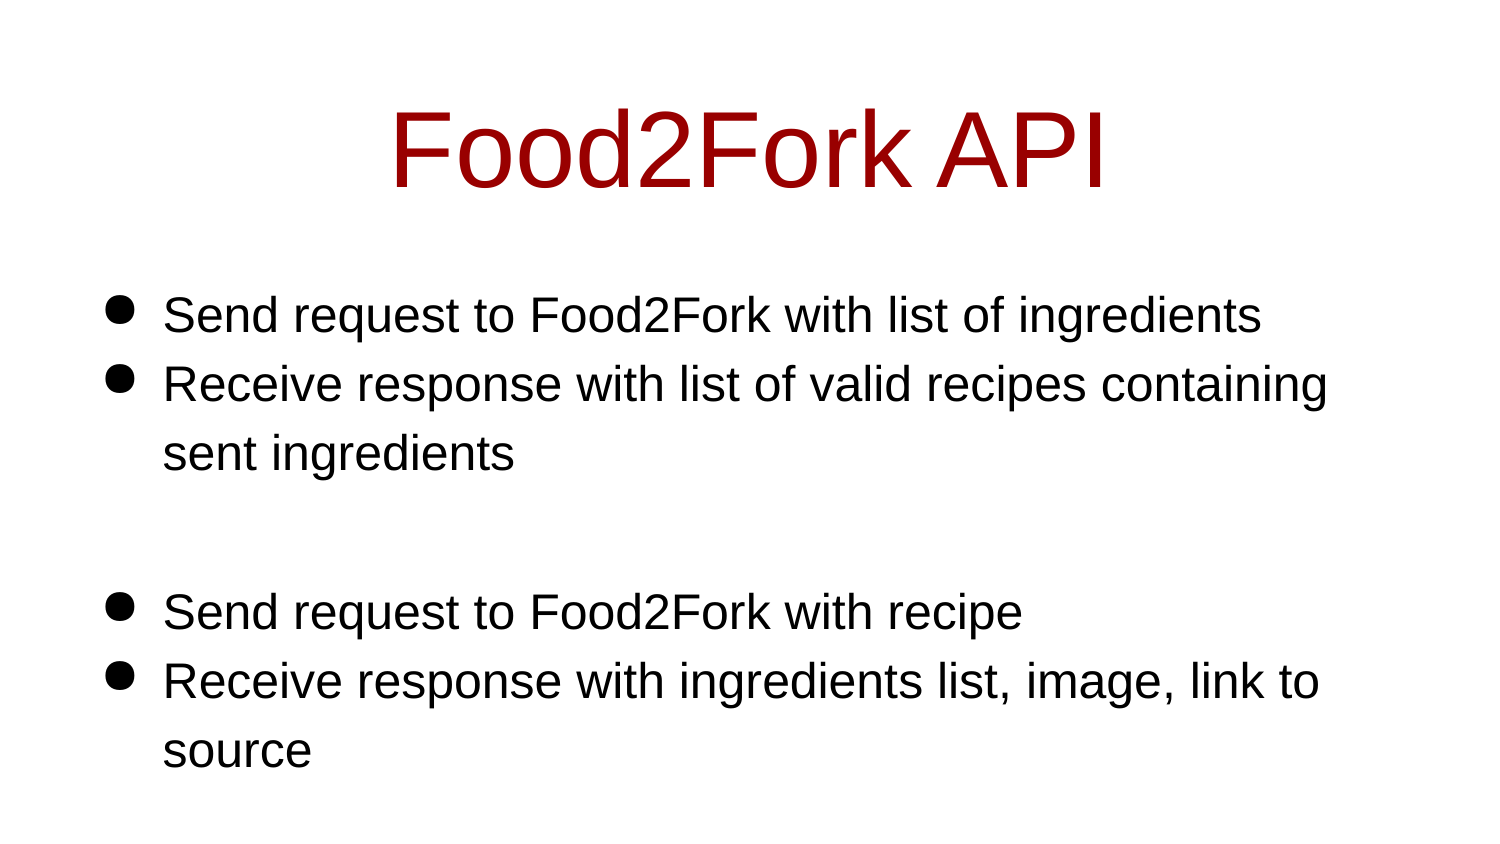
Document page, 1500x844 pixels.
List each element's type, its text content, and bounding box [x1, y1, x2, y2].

text_box Send request to Food2Fork with list of ingredients Receive response with list of valid recipes containing sent ingredients Send request to Food2Fork with recipe Receive response with ingredients list, image, link to source [72, 237, 1436, 819]
title Food2Fork API [51, 51, 1449, 225]
